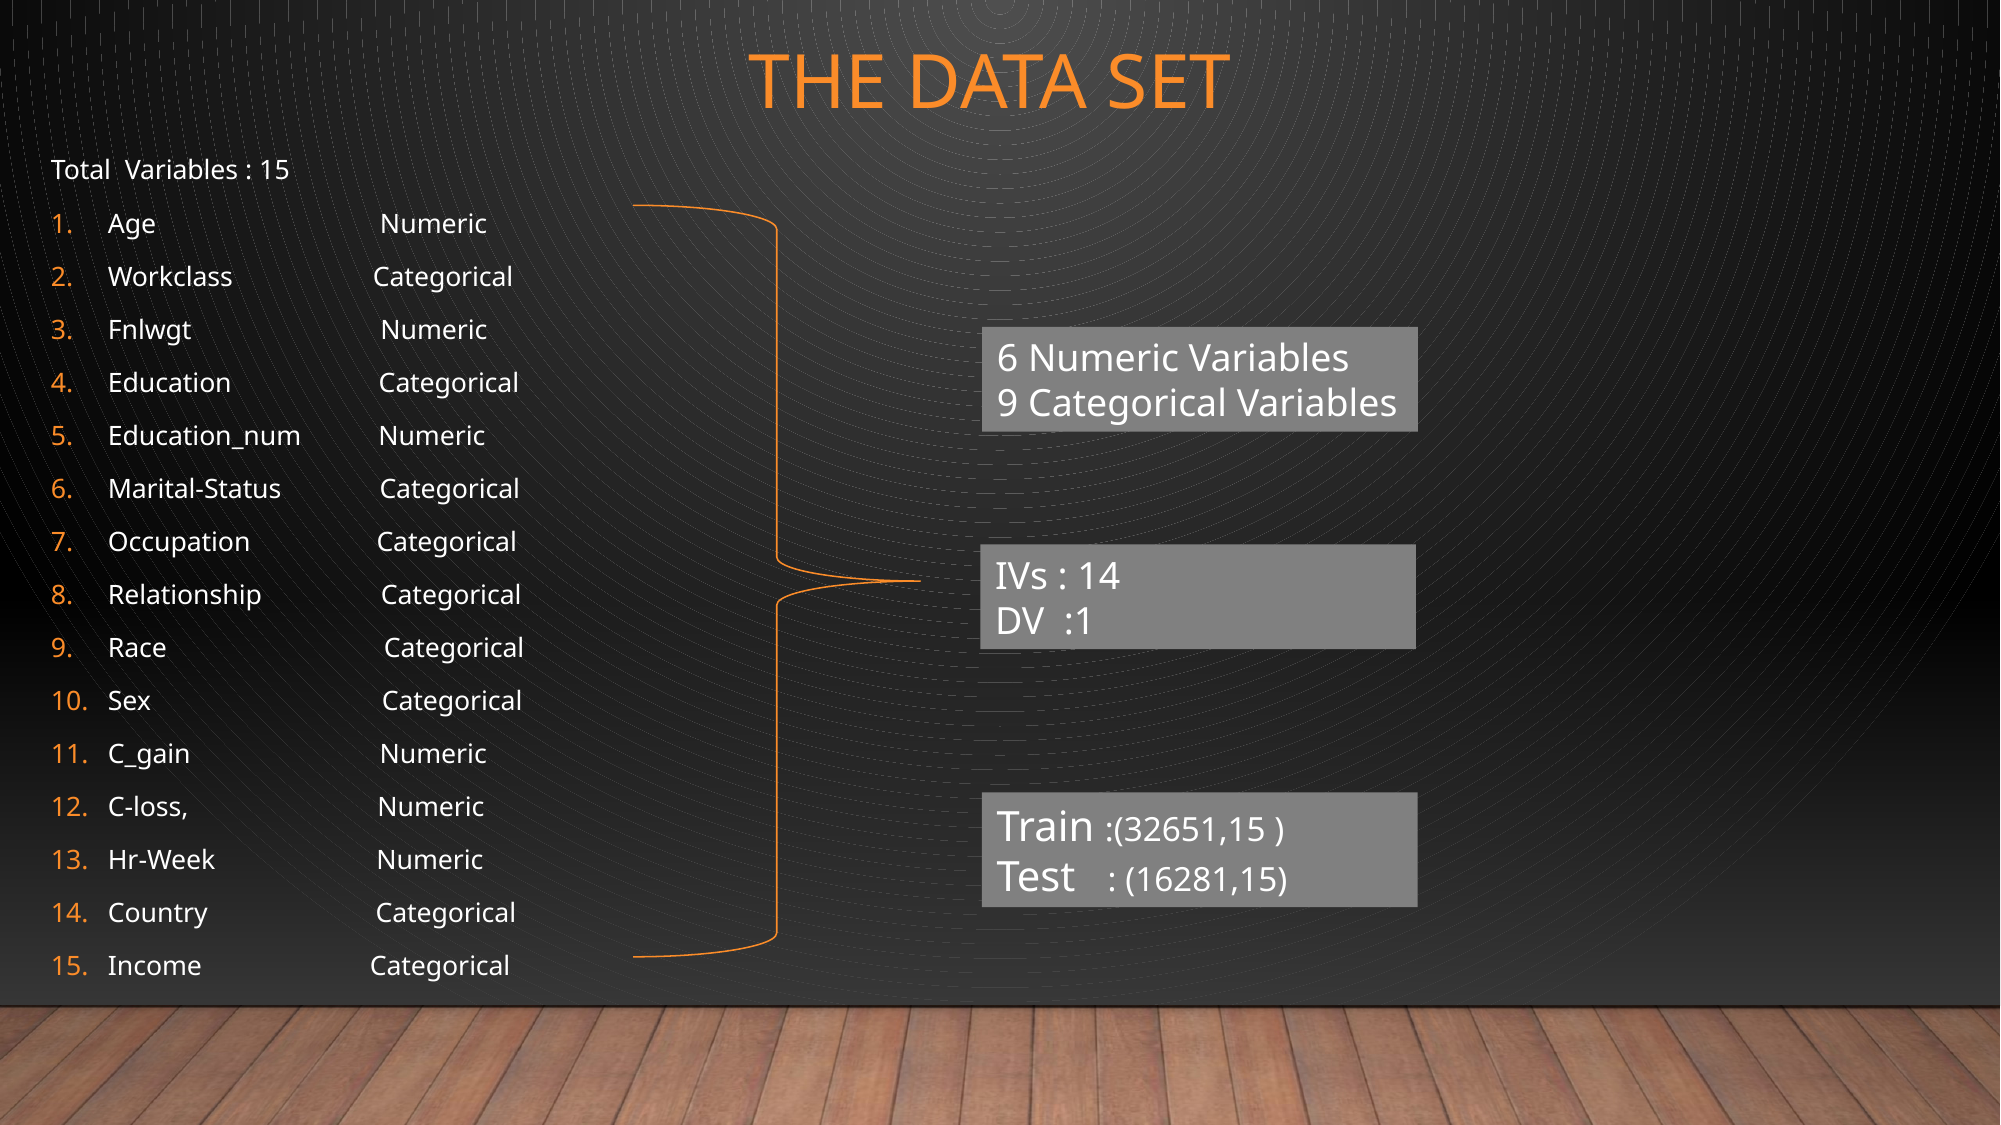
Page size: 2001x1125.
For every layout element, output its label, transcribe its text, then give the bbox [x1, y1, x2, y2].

text_box IVs : 14 DV :1 [980, 544, 1416, 650]
text_box 6 Numeric Variables 9 Categorical Variables [982, 326, 1418, 432]
picture [0, 1005, 2000, 1125]
title THE DATA SET [291, 24, 1709, 132]
list Total Variables : 15 Age Numeric Workclass Categorical Fnlwgt Numeric Education Categorical Education_num Numeric Marital-Status Categorical Occupation Categorical Relationship Categorical Race Categorical Sex Categorical C_gain Numeric C-loss, Numeric Hr-Week Numeric Country Categorical Income Categorical [35, 132, 1709, 994]
text_box Train :(32651,15 ) Test : (16281,15) [981, 792, 1418, 908]
text_box [633, 204, 922, 958]
